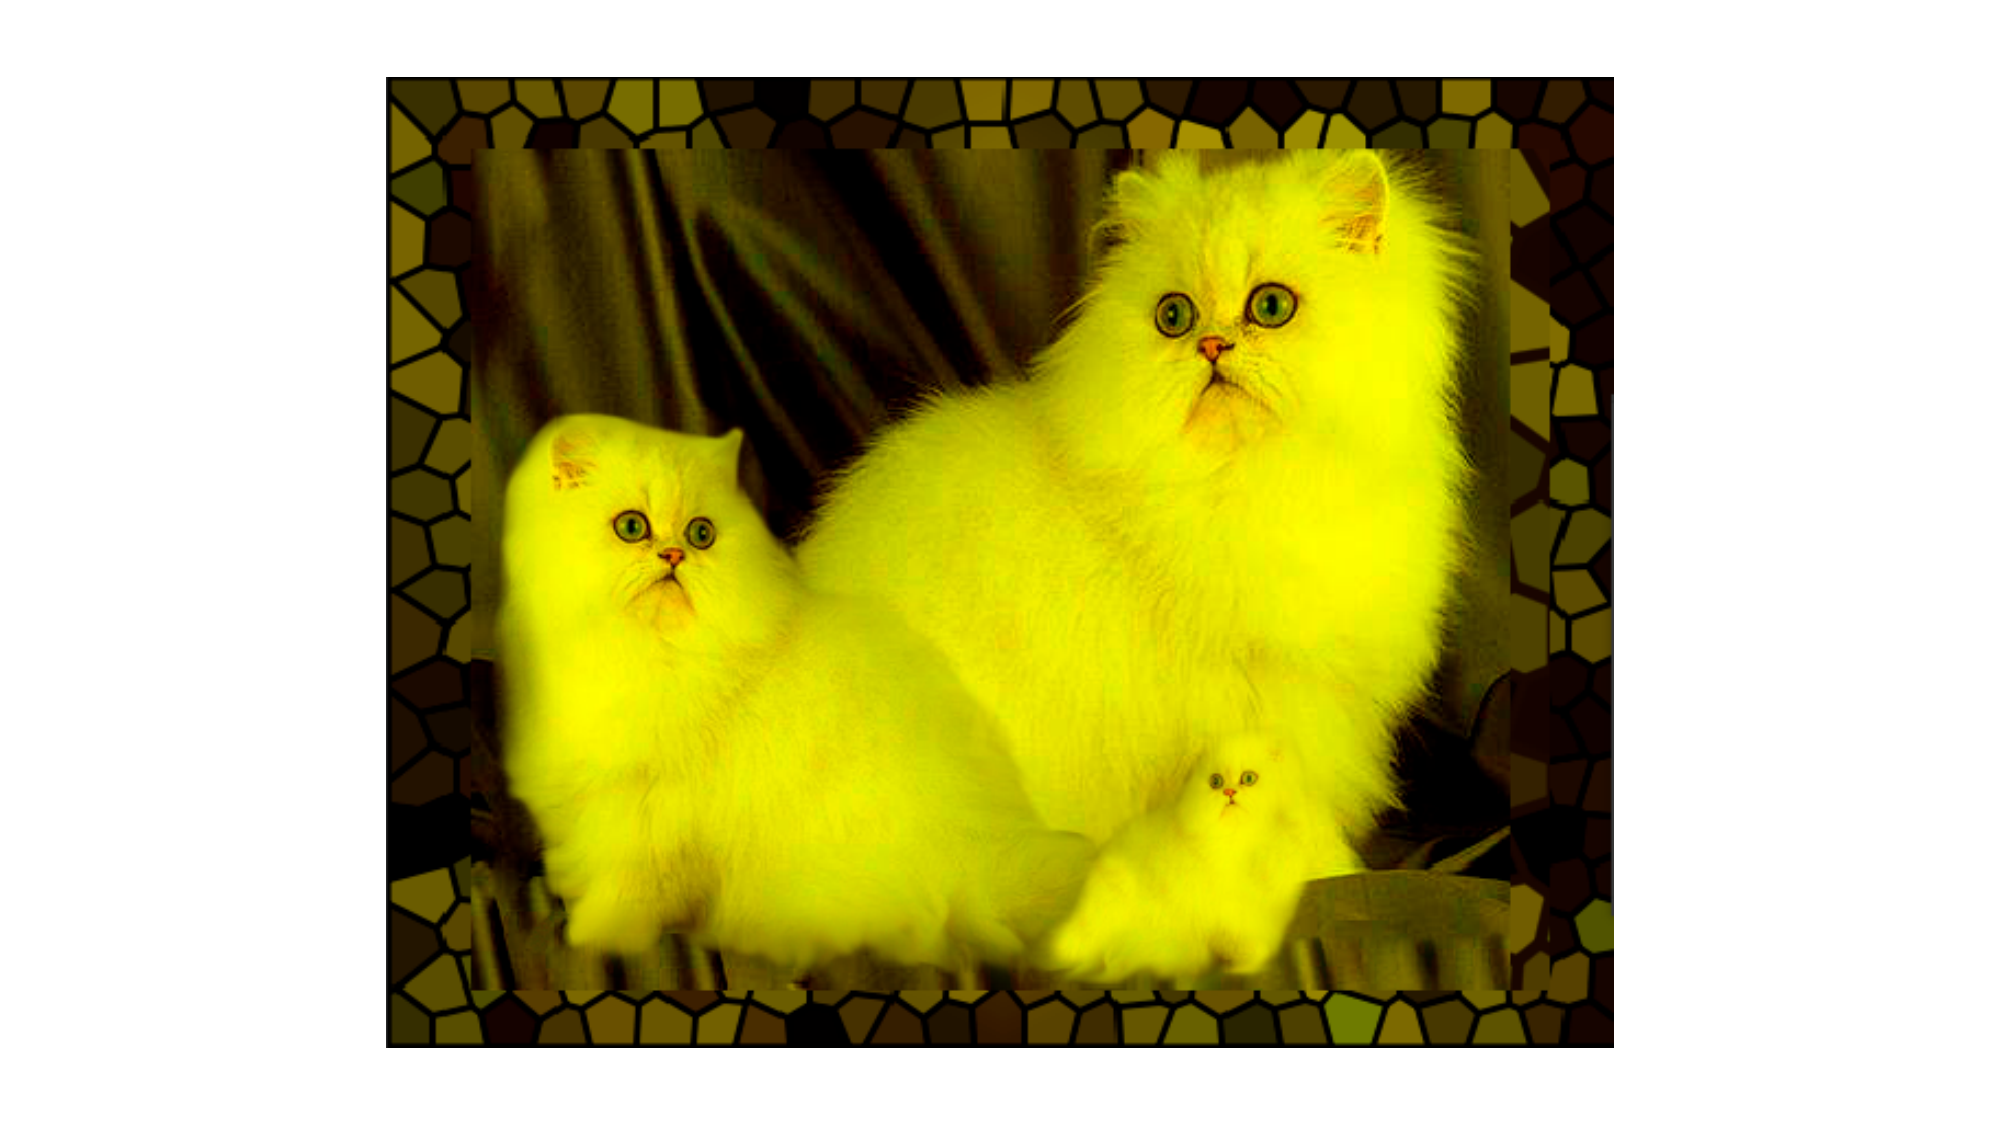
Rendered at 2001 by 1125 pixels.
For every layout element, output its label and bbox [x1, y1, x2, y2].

picture [386, 77, 1614, 1048]
